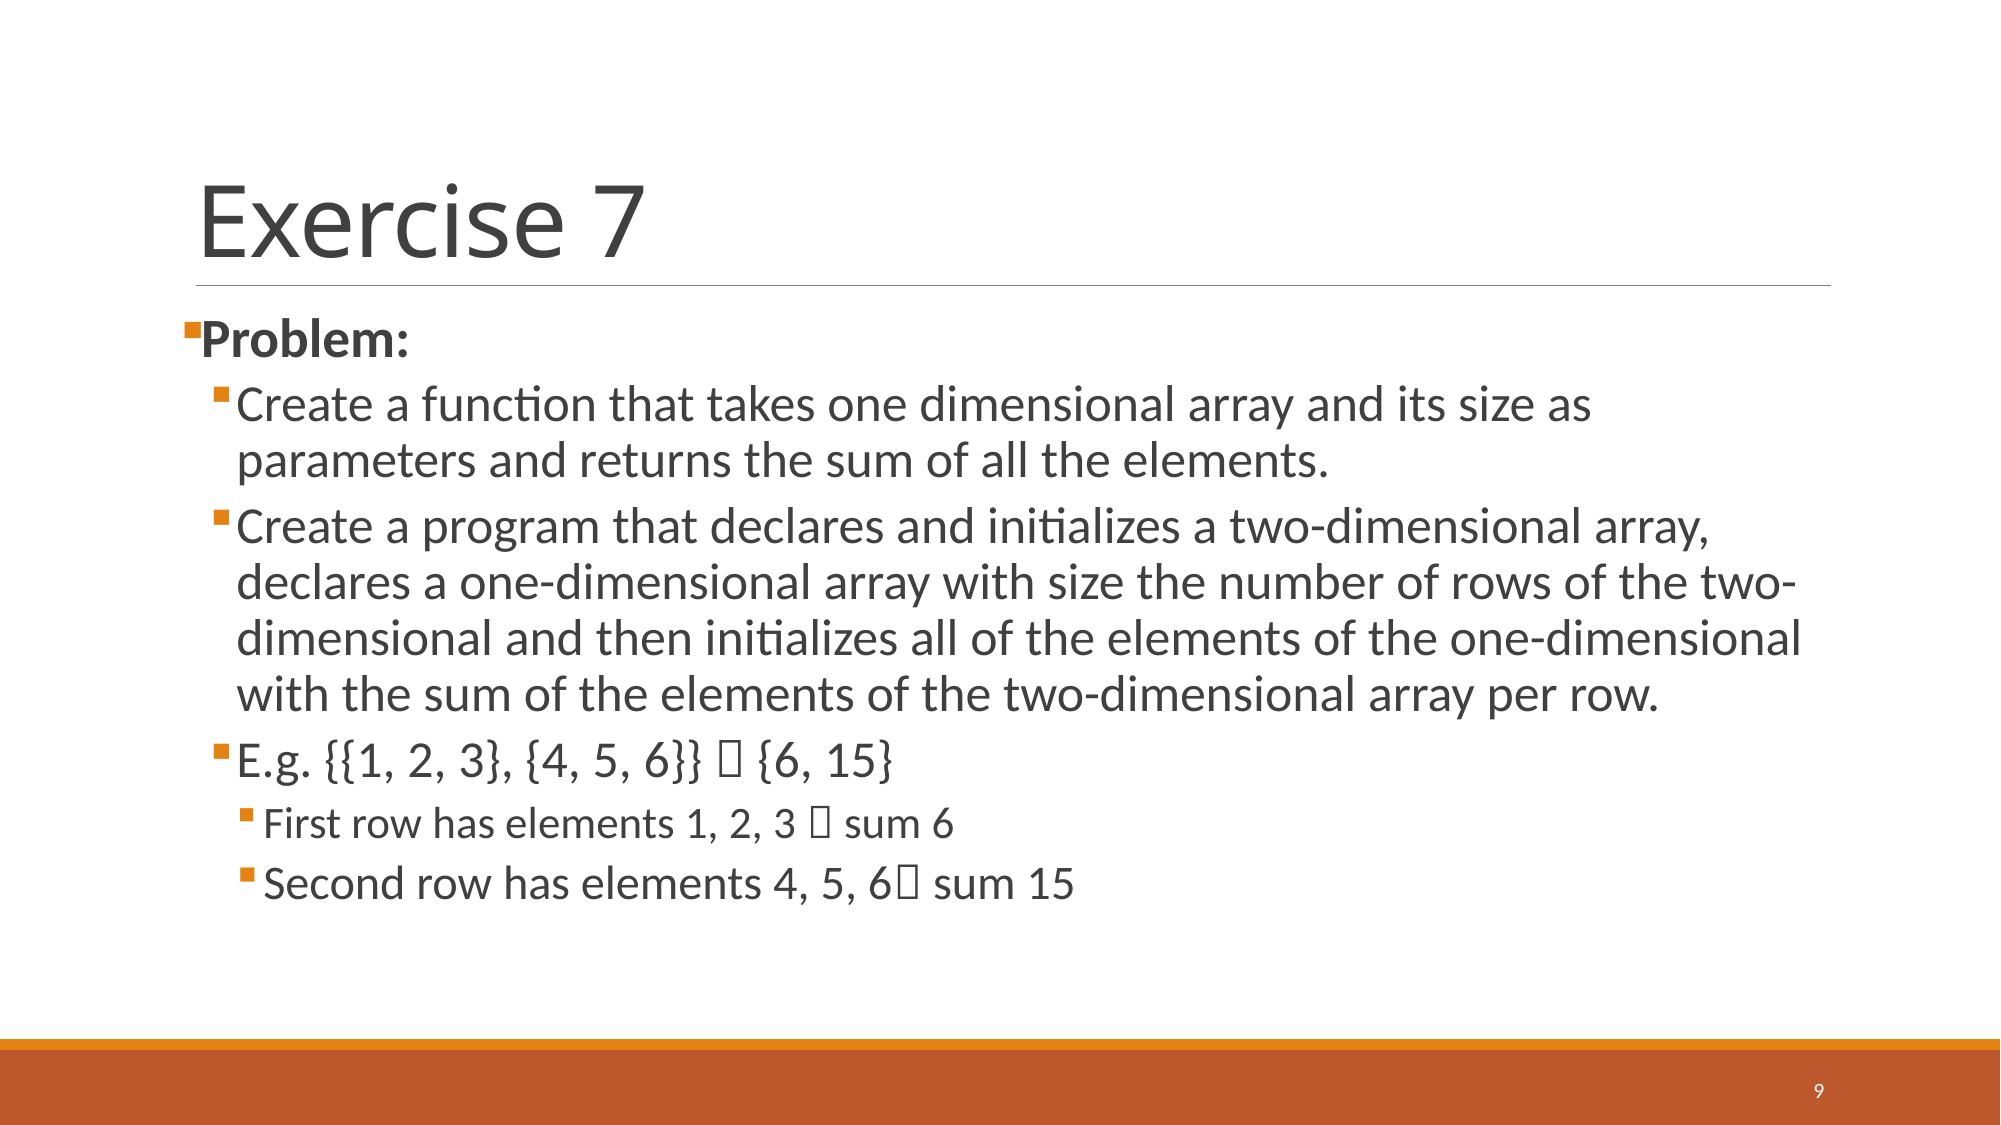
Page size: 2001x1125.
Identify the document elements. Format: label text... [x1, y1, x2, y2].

slide_number 9 [1624, 1059, 1840, 1120]
list Problem: Create a function that takes one dimensional array and its size as parameters and returns the sum of all the elements. Create a program that declares and initializes a two-dimensional array, declares a one-dimensional array with size the number of rows of the two-dimensional and then initializes all of the elements of the one-dimensional with the sum of the elements of the two-dimensional array per row. E.g. {{1, 2, 3}, {4, 5, 6}}  {6, 15} First row has elements 1, 2, 3  sum 6 Second row has elements 4, 5, 6 sum 15 [180, 302, 1830, 963]
title Exercise 7 [180, 47, 1830, 285]
